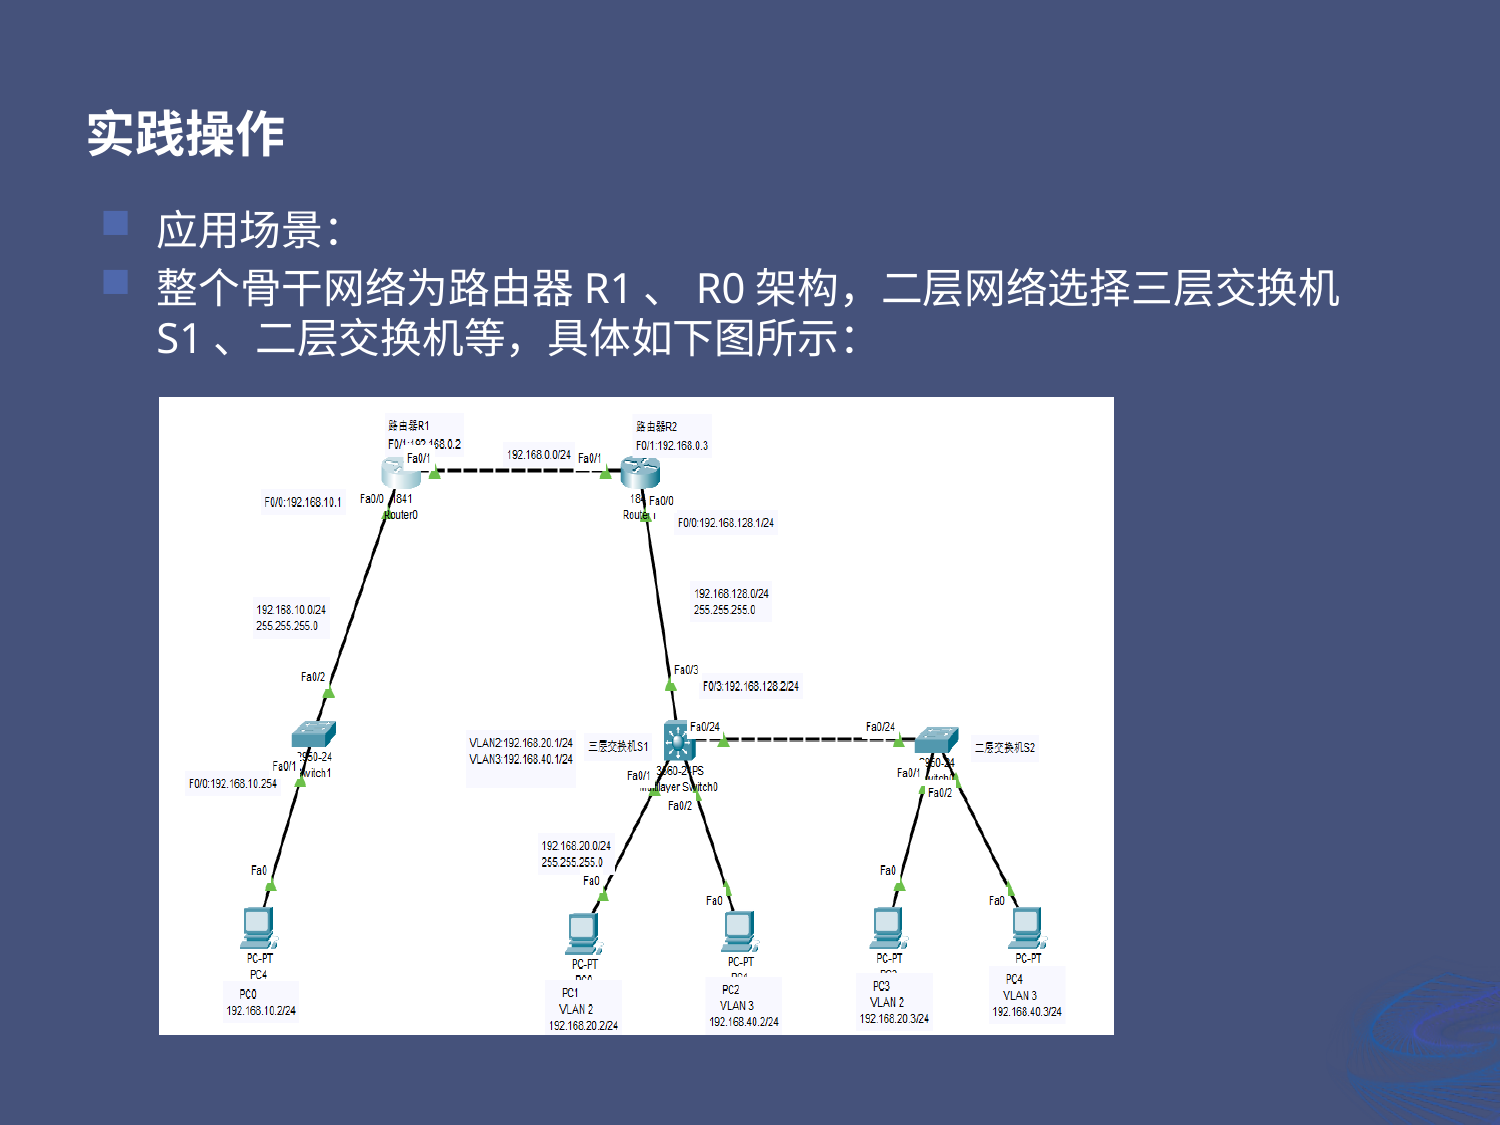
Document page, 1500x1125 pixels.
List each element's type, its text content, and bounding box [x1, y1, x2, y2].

picture [1326, 949, 1500, 1125]
text_box 应用场景： 整个骨干网络为路由器R1、R0架构，二层网络选择三层交换机S1、二层交换机等，具体如下图所示： [85, 196, 1432, 958]
text_box 实践操作 [85, 73, 1415, 163]
picture [159, 397, 1114, 1035]
